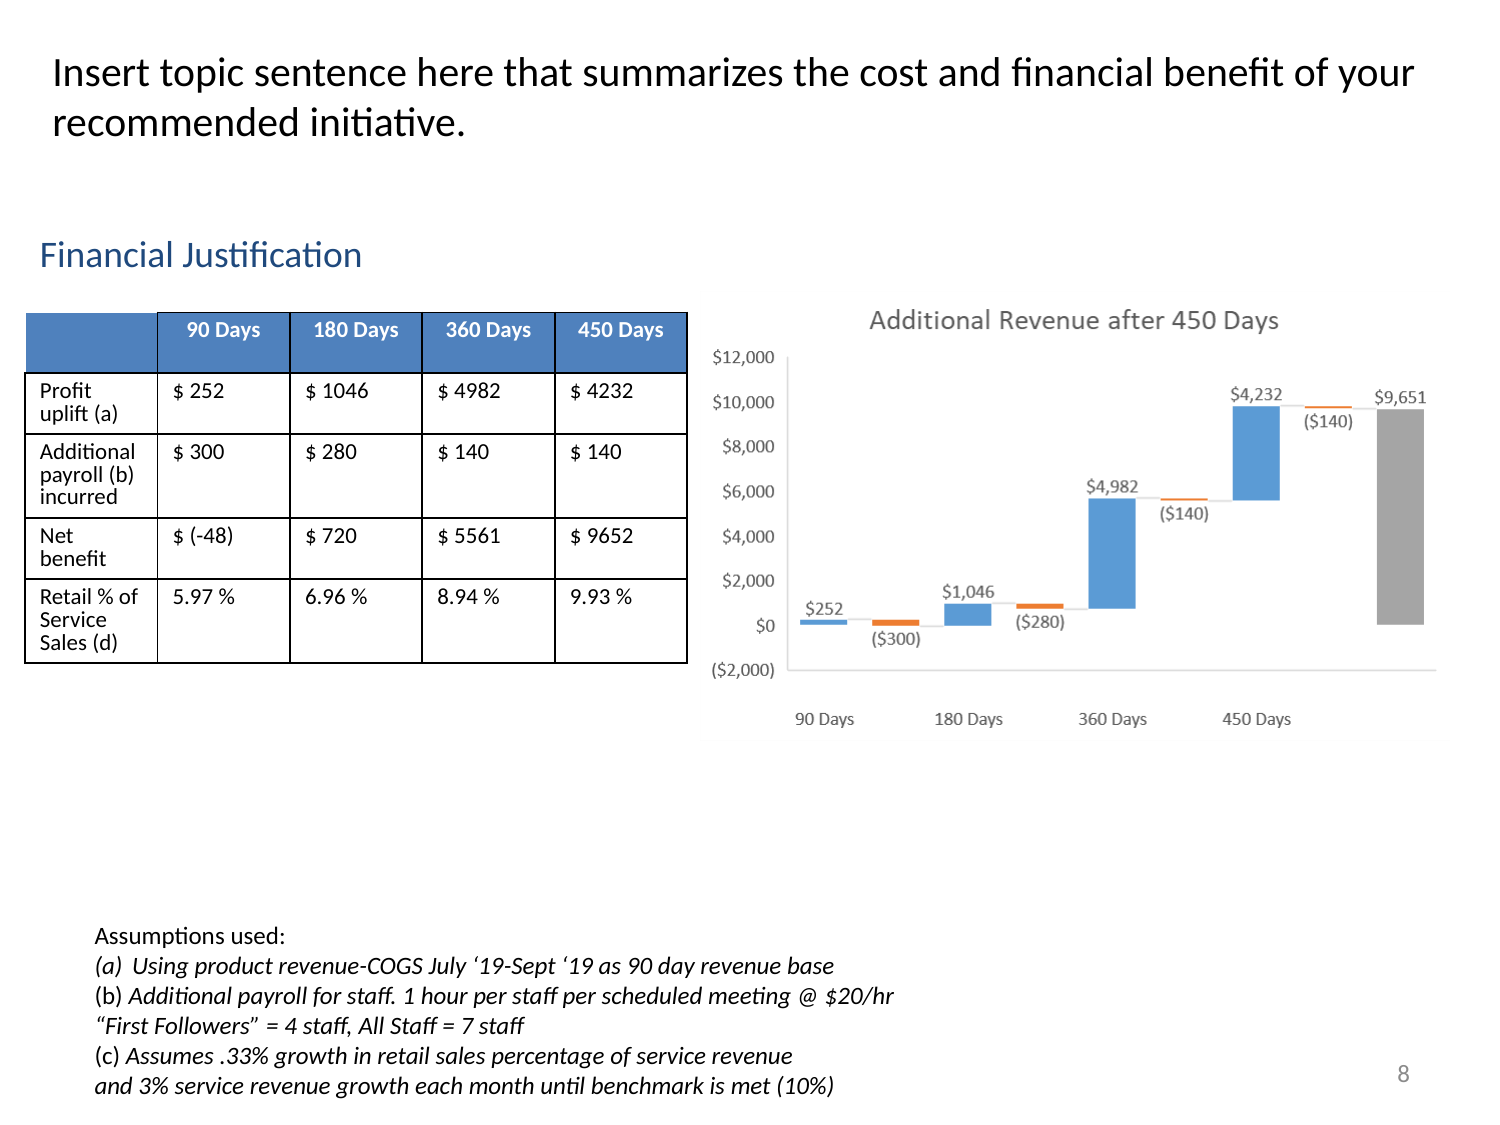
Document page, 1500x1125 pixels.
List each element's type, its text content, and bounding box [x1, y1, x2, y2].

table_cell $ 252 [158, 374, 289, 433]
table_header 360 Days [423, 313, 554, 372]
table_header 180 Days [291, 313, 421, 372]
slide_number 8 [1074, 1042, 1425, 1103]
text_box Insert topic sentence here that summarizes the cost and financial benefit of your recommended initiative. [37, 37, 1463, 203]
table_cell $ (-48) [158, 519, 289, 578]
title Financial Justification [24, 217, 413, 288]
table_cell $ 4982 [423, 374, 554, 433]
table_cell 8.94 % [423, 580, 554, 662]
table_header [26, 313, 157, 372]
table_cell 5.97 % [158, 580, 289, 662]
picture [699, 290, 1451, 742]
table_header 90 Days [158, 313, 289, 372]
table_cell 9.93 % [556, 580, 686, 662]
table_cell $ 9652 [556, 519, 686, 578]
table_cell Additional payroll (b) incurred [26, 435, 157, 517]
text_box Assumptions used: Using product revenue-COGS July ‘19-Sept ‘19 as 90 day revenue base (b) Additional payroll for staff. 1 hour per staff per scheduled meeting @ $20/hr “First Followers” = 4 staff, All Staff = 7 staff (c) Assumes .33% growth in retail sales percentage of service revenue and 3% service revenue growth each month until benchmark is met (10%) [79, 912, 911, 1107]
table_cell $ 4232 [556, 374, 686, 433]
table_header 450 Days [556, 313, 686, 372]
table_cell $ 1046 [291, 374, 421, 433]
table_cell $ 720 [291, 519, 421, 578]
table_cell $ 140 [556, 435, 686, 517]
table_cell Net benefit [26, 519, 157, 578]
table_cell $ 140 [423, 435, 554, 517]
table_cell $ 5561 [423, 519, 554, 578]
table_cell Profit uplift (a) [26, 374, 157, 433]
table_cell Retail % of Service Sales (d) [26, 580, 157, 662]
table_cell $ 280 [291, 435, 421, 517]
table_cell 6.96 % [291, 580, 421, 662]
table_cell $ 300 [158, 435, 289, 517]
